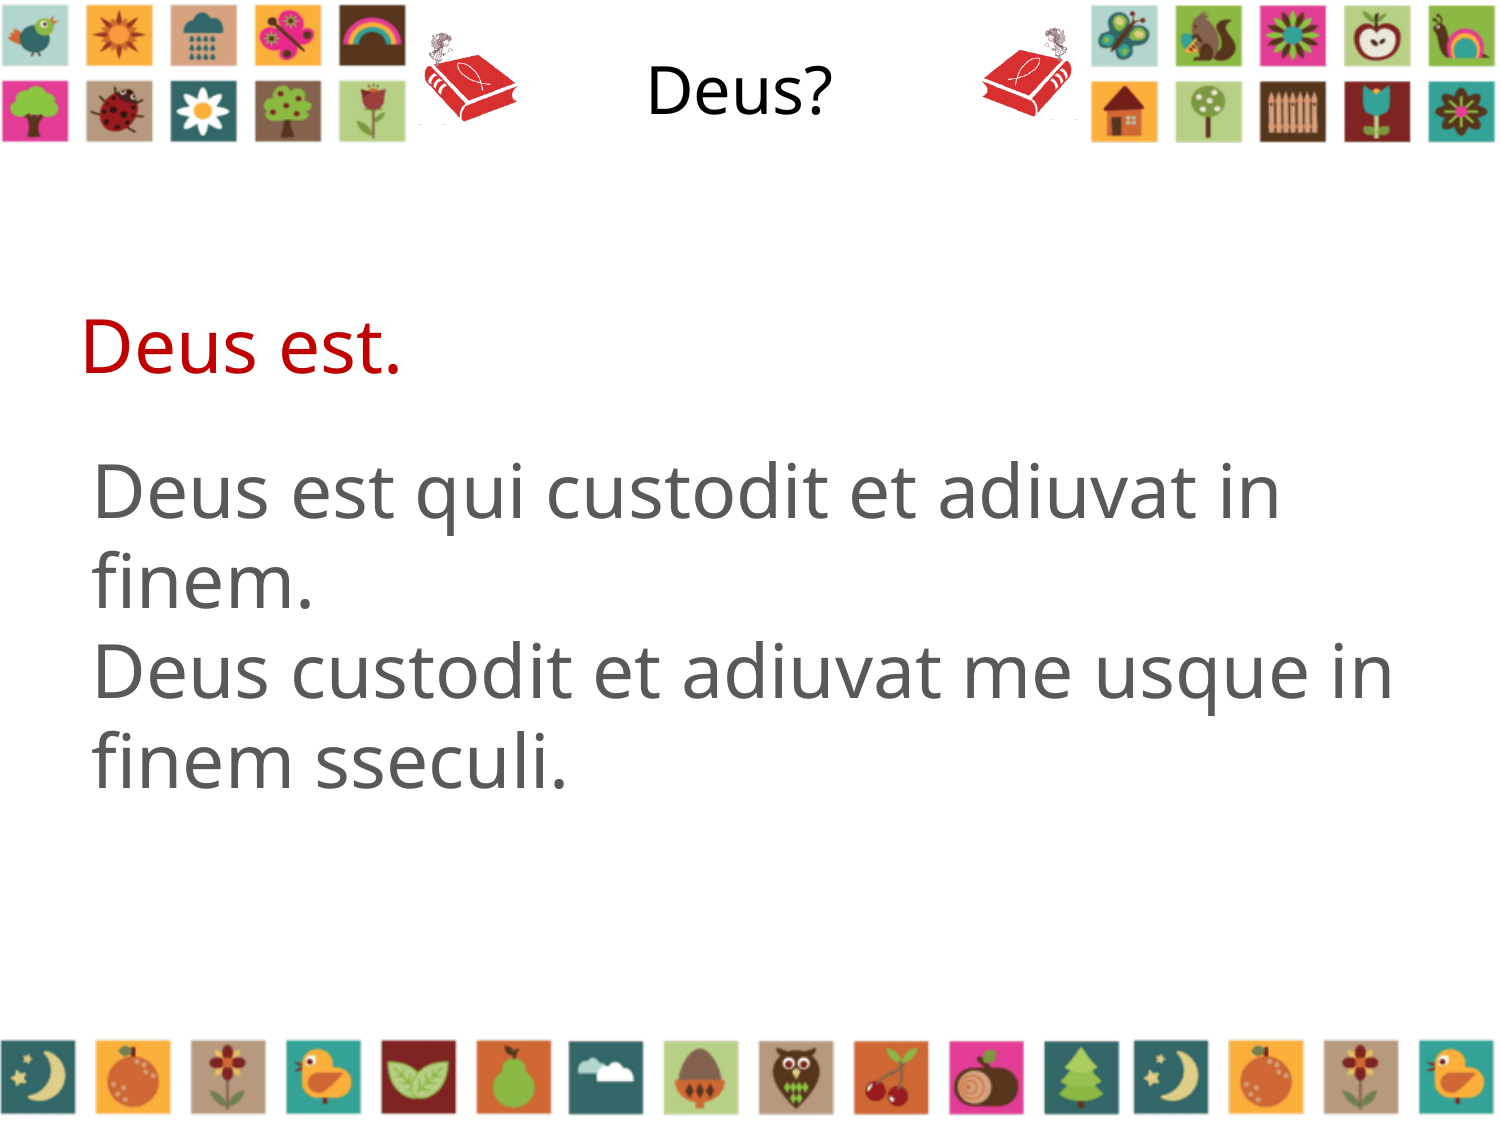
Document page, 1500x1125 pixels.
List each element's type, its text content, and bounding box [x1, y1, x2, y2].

text_box Deus est. [64, 290, 1412, 396]
text_box Deus? [425, 40, 1078, 136]
picture [950, 3, 1500, 150]
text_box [0, 1028, 1500, 1118]
text_box Deus est qui custodit et adiuvat in finem. Deus custodit et adiuvat me usque in finem sseculi. [76, 436, 1424, 812]
picture [0, 3, 550, 150]
